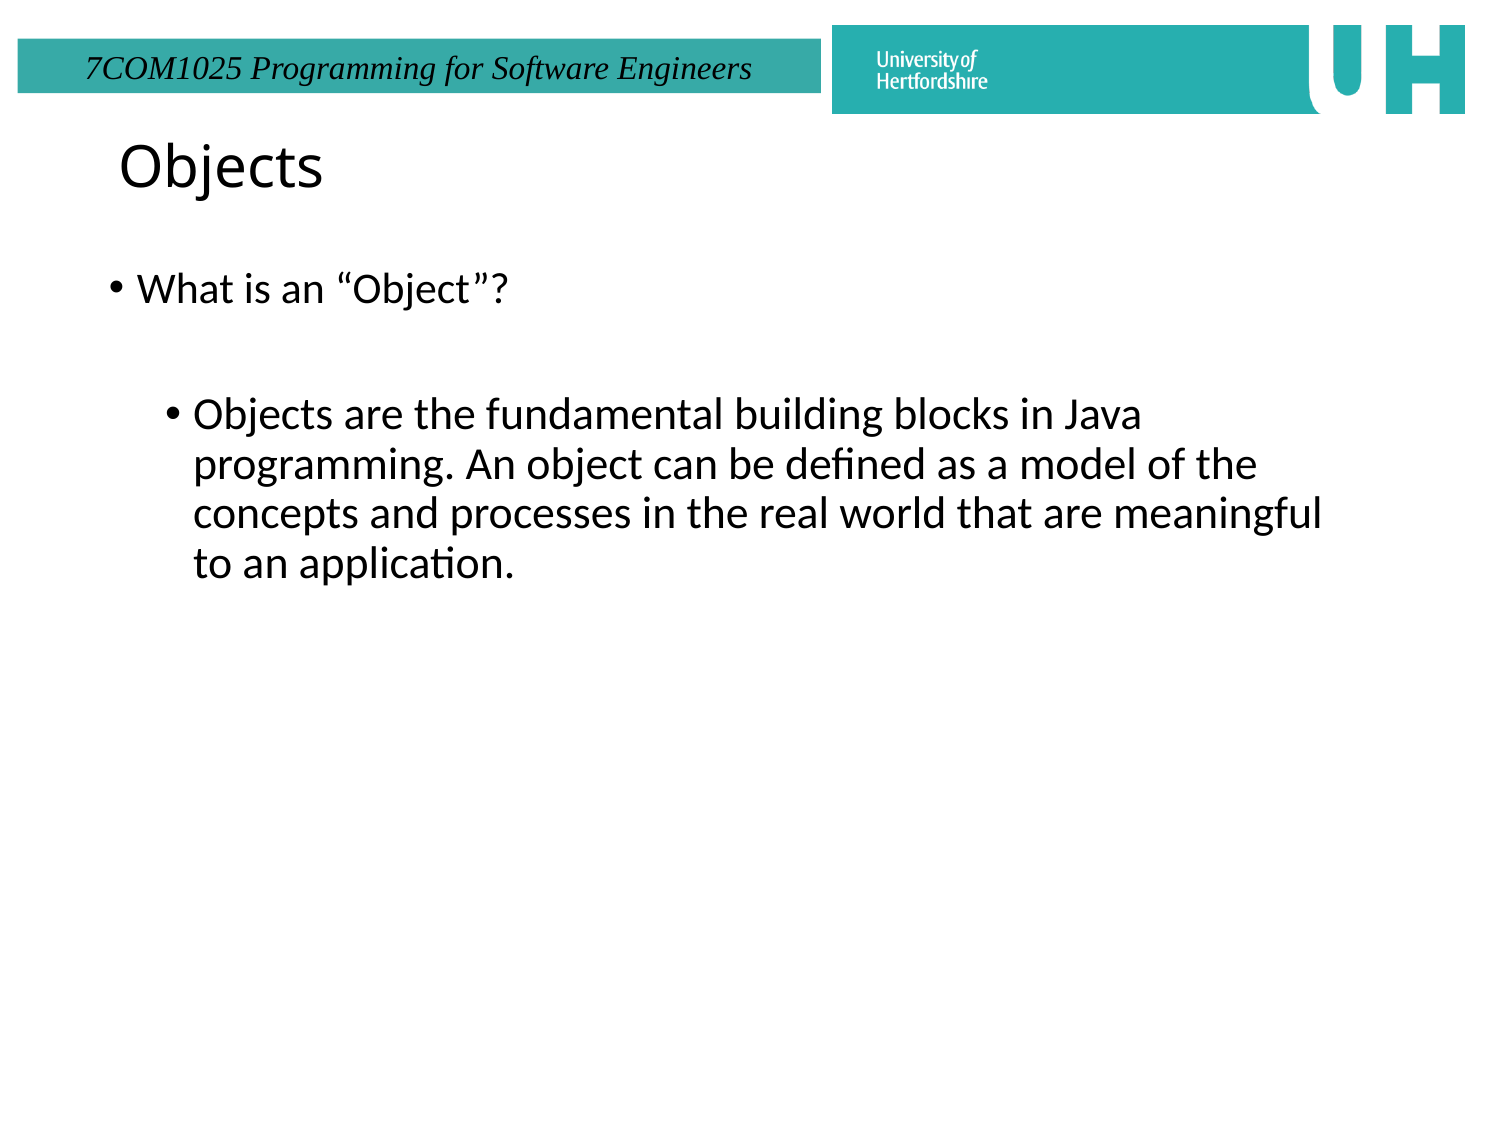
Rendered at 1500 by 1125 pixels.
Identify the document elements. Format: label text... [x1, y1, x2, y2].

list What is an “Object”? Objects are the fundamental building blocks in Java programming. An object can be defined as a model of the concepts and processes in the real world that are meaningful to an application. [93, 257, 1388, 972]
title Objects [103, 59, 1397, 278]
picture [832, 25, 1465, 114]
